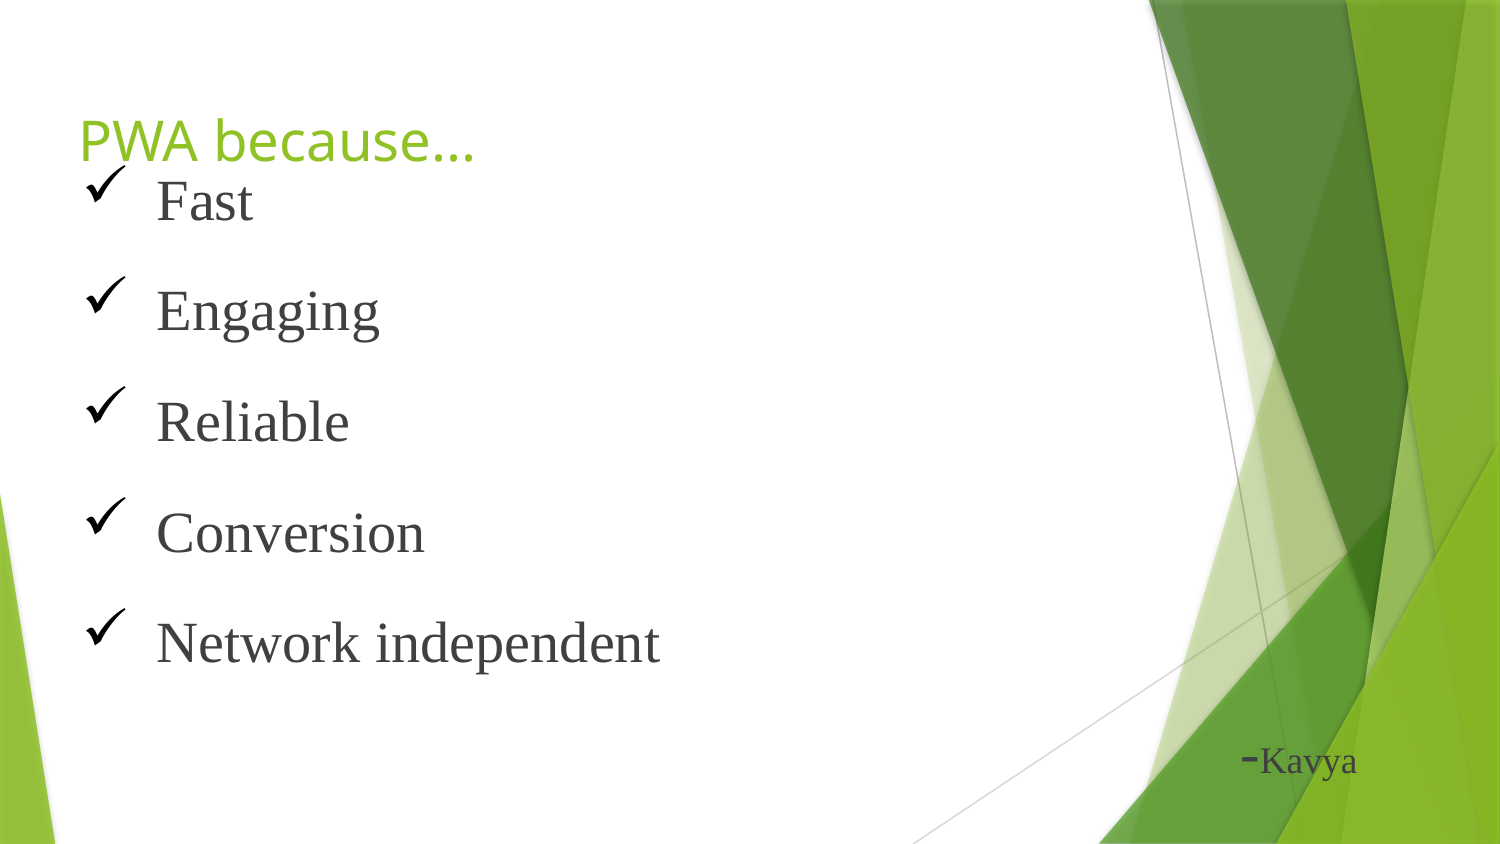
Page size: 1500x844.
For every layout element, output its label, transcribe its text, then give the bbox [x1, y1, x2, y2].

list Fast Engaging Reliable Conversion Network independent -Kavya [0, 106, 1373, 669]
title PWA because... [63, 75, 1437, 188]
